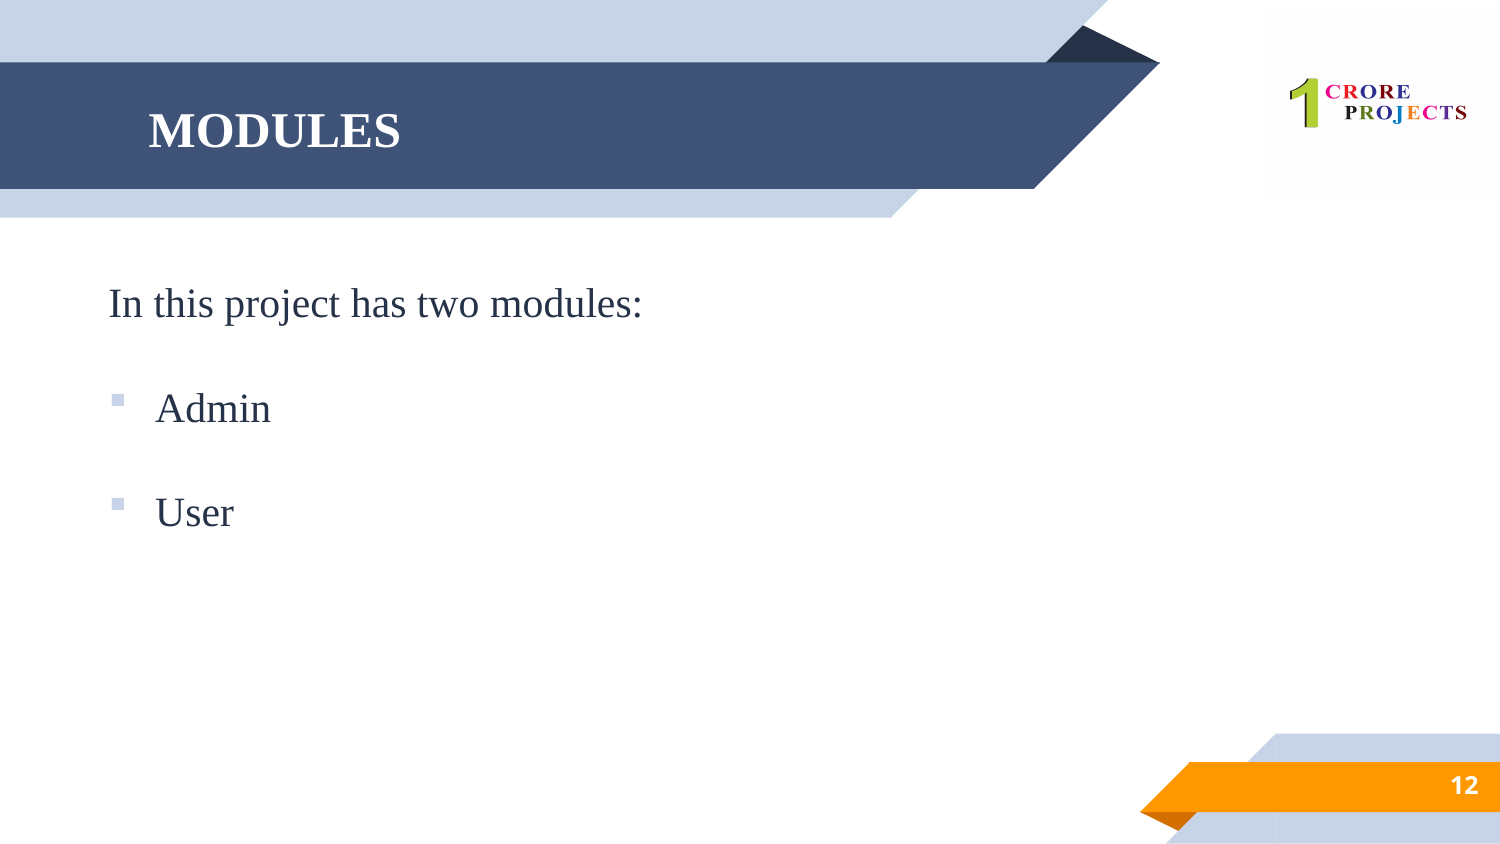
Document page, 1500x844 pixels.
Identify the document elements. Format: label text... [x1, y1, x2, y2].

slide_number 12 [1249, 760, 1494, 813]
title MODULES [133, 64, 997, 190]
picture [1267, 4, 1492, 201]
list In this project has two modules: Admin User [93, 236, 1372, 725]
